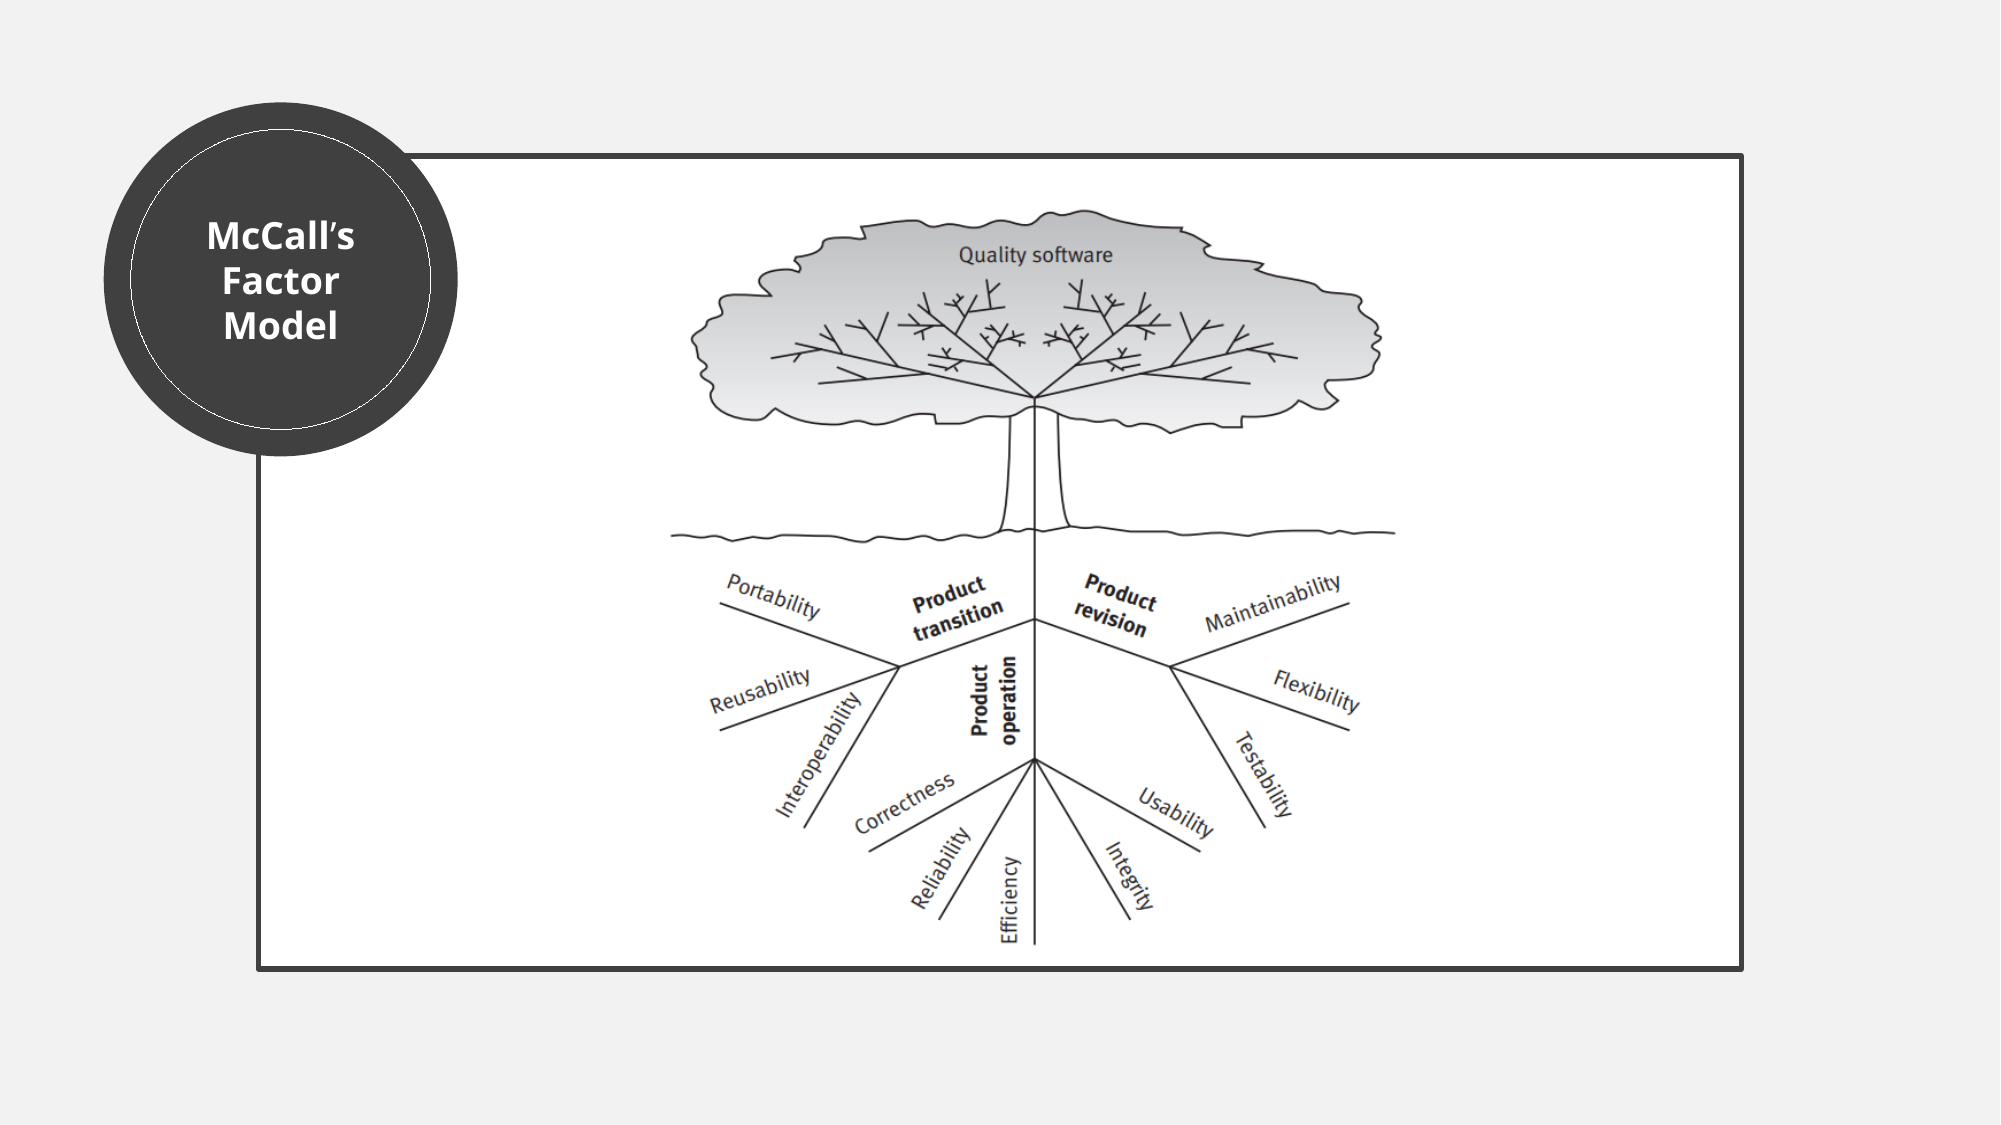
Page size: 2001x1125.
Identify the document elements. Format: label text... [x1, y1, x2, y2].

text_box McCall’s Factor Model [130, 129, 431, 430]
text_box [257, 155, 1742, 970]
picture [612, 166, 1453, 958]
text_box [102, 101, 459, 458]
